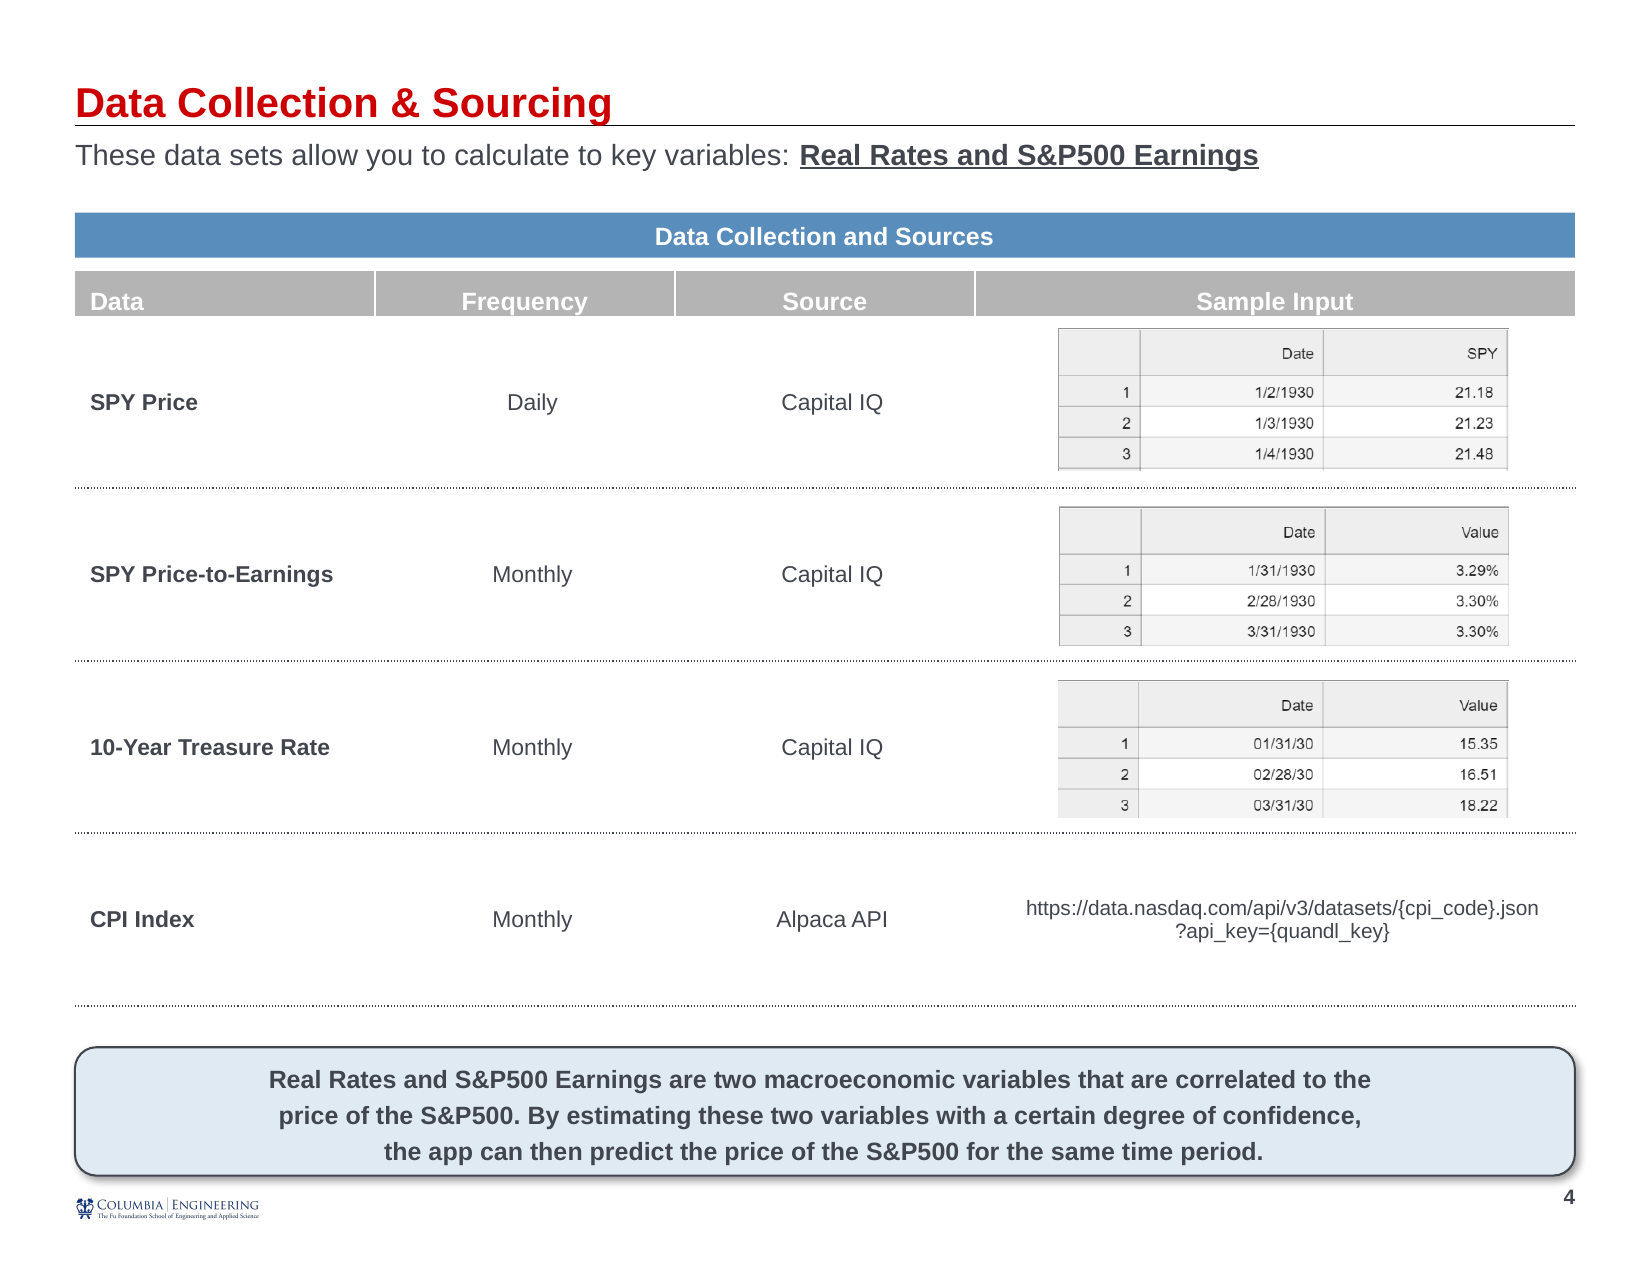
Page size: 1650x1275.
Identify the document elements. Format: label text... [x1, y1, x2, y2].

table_header Sample Input [976, 271, 1575, 316]
table_cell Capital IQ [675, 661, 975, 833]
picture [1058, 680, 1509, 818]
table_cell Capital IQ [675, 316, 975, 488]
picture [1058, 328, 1509, 471]
table_cell Alpaca API [675, 833, 975, 1006]
table_cell [975, 488, 1575, 661]
table_cell [975, 661, 1575, 833]
table_cell CPI Index [75, 833, 375, 1006]
table_cell 10-Year Treasure Rate [75, 661, 375, 833]
text_box Real Rates and S&P500 Earnings are two macroeconomic variables that are correlated to the price of the S&P500. By estimating these two variables with a certain degree of confidence, the app can then predict the price of the S&P500 for the same time period. [73, 1046, 1576, 1177]
picture [1058, 505, 1509, 646]
table_cell Daily [375, 316, 675, 488]
table_cell Capital IQ [675, 488, 975, 661]
title Data Collection & Sourcing [75, 75, 1425, 126]
list These data sets allow you to calculate to key variables: Real Rates and S&P500 Earnings [75, 139, 1575, 172]
slide_number 3 [1521, 1180, 1575, 1218]
text_box Data Collection and Sources [74, 212, 1576, 259]
table_cell [975, 316, 1575, 488]
table_cell Monthly [375, 833, 675, 1006]
table_cell Monthly [375, 661, 675, 833]
table_header Data [75, 271, 374, 316]
picture [75, 1196, 260, 1220]
table_cell https://data.nasdaq.com/api/v3/datasets/{cpi_code}.json ?api_key={quandl_key} [975, 833, 1575, 1006]
table_cell Monthly [375, 488, 675, 661]
table_cell SPY Price-to-Earnings [75, 488, 375, 661]
table_header Source [676, 271, 974, 316]
table_cell SPY Price [75, 316, 375, 488]
table_header Frequency [376, 271, 674, 316]
